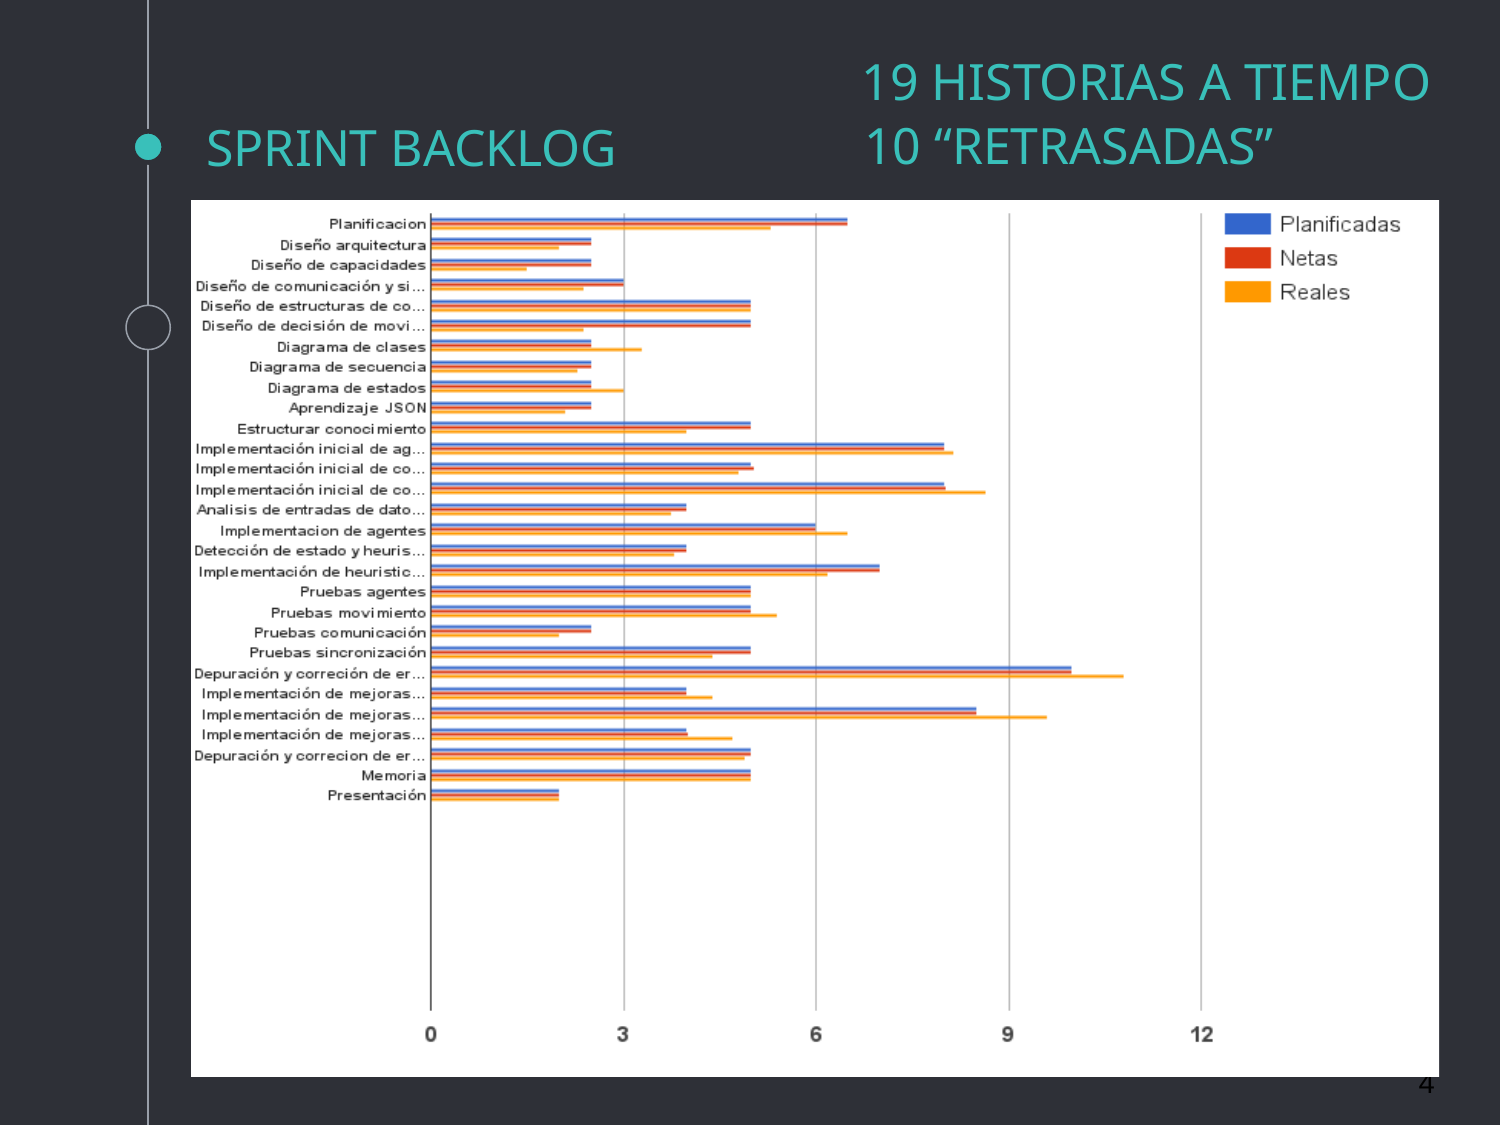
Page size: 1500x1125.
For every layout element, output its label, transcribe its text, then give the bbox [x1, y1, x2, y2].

picture [190, 199, 1440, 1077]
title SPRINT BACKLOG [191, 115, 680, 191]
title 10 “RETRASADAS” [849, 114, 1482, 190]
title 19 HISTORIAS A TIEMPO [846, 50, 1479, 126]
slide_number ‹#› [1403, 1038, 1494, 1125]
